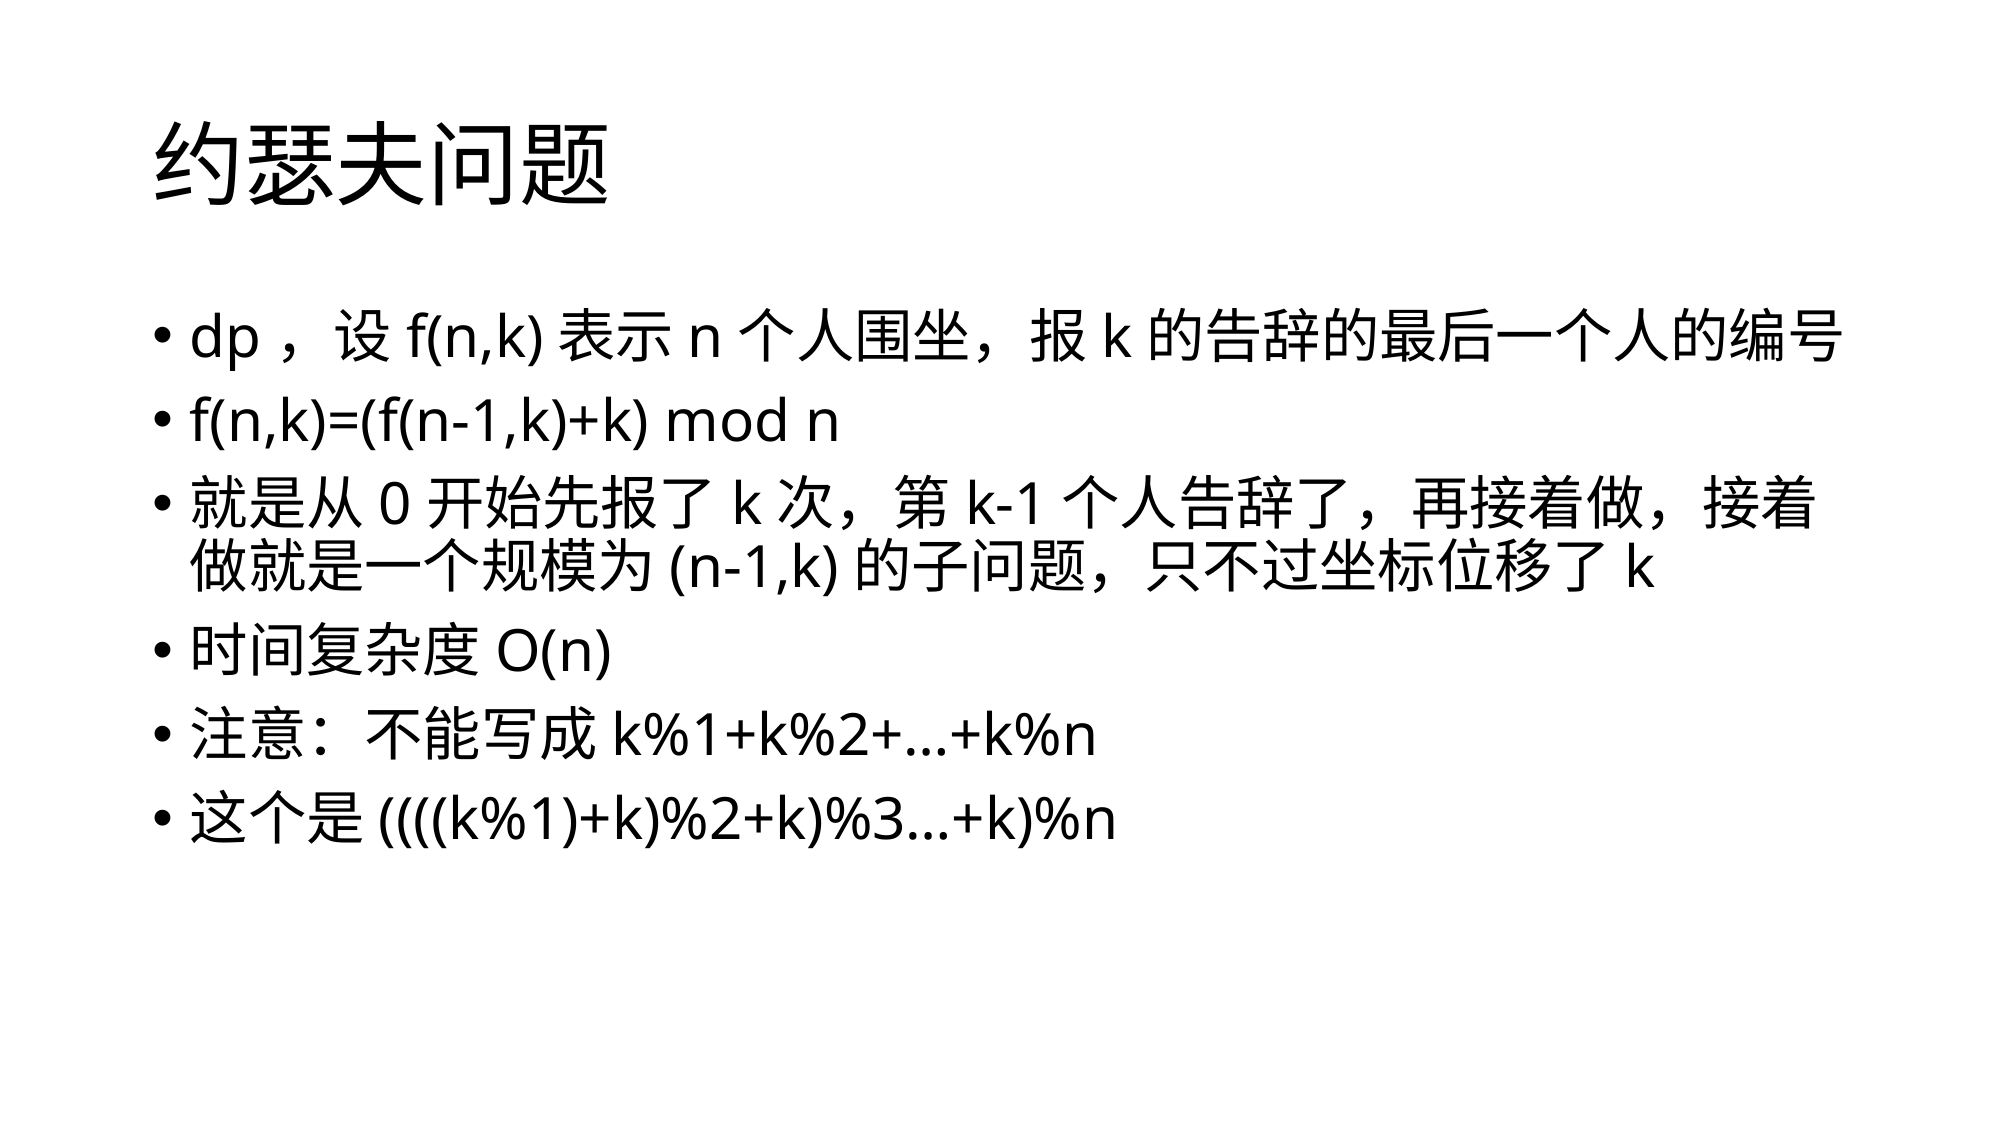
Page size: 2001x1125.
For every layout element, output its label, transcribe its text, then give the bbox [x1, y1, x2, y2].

list dp，设f(n,k)表示n个人围坐，报k的告辞的最后一个人的编号 f(n,k)=(f(n-1,k)+k) mod n 就是从0开始先报了k次，第k-1个人告辞了，再接着做，接着做就是一个规模为(n-1,k)的子问题，只不过坐标位移了k 时间复杂度O(n) 注意：不能写成k%1+k%2+…+k%n 这个是((((k%1)+k)%2+k)%3…+k)%n [137, 299, 1863, 1014]
title 约瑟夫问题 [137, 59, 1863, 278]
